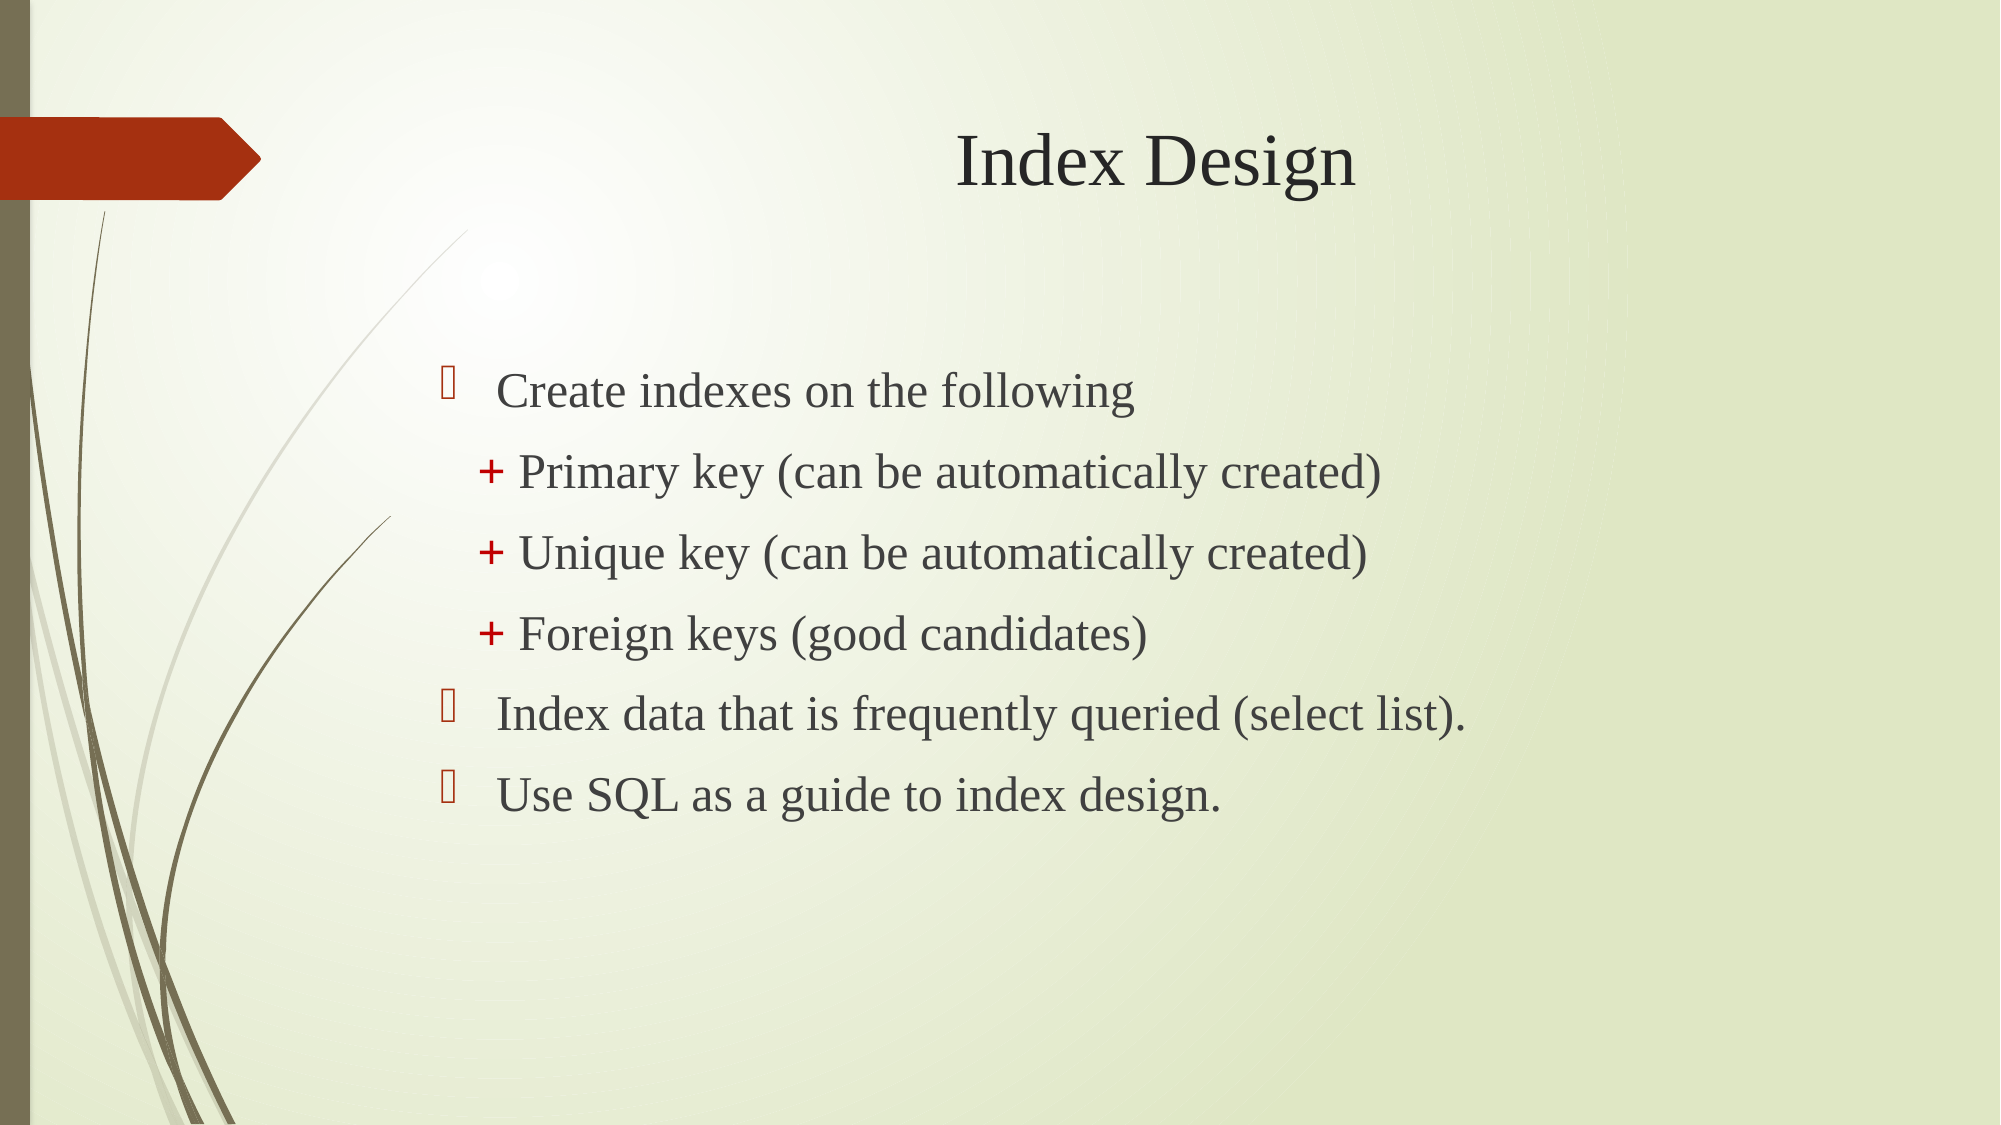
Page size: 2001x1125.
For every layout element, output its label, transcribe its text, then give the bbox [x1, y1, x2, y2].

list Create indexes on the following + Primary key (can be automatically created) + Unique key (can be automatically created) + Foreign keys (good candidates) Index data that is frequently queried (select list). Use SQL as a guide to index design. [424, 350, 1888, 970]
title Index Design [425, 102, 1888, 313]
